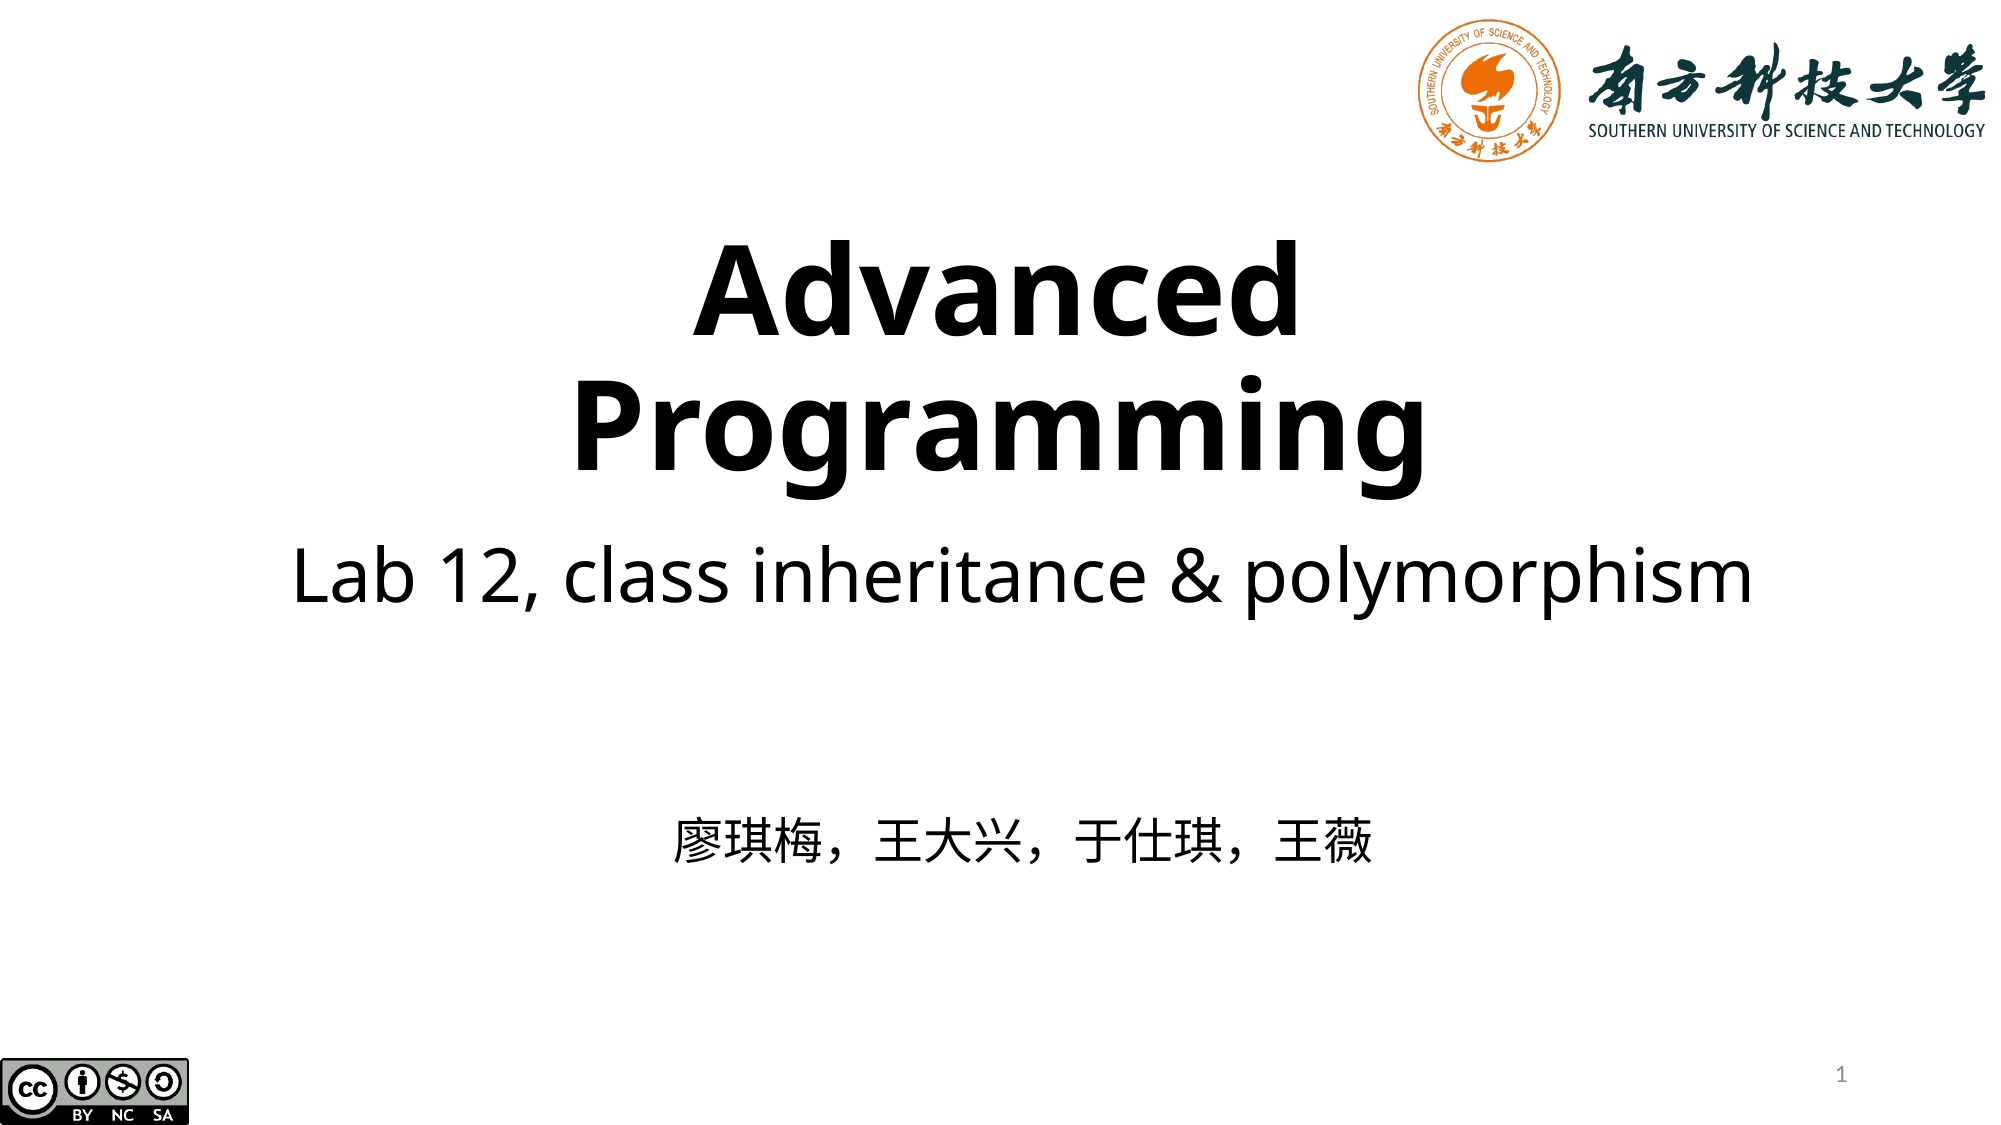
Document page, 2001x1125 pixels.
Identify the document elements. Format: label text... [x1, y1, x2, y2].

title Advanced Programming [249, 214, 1750, 506]
picture [0, 1058, 189, 1125]
picture [1412, 0, 1990, 166]
slide_number 1 [1412, 1042, 1863, 1103]
subtitle Lab 12, class inheritance & polymorphism 廖琪梅，王大兴，于仕琪，王薇 [200, 530, 1848, 985]
